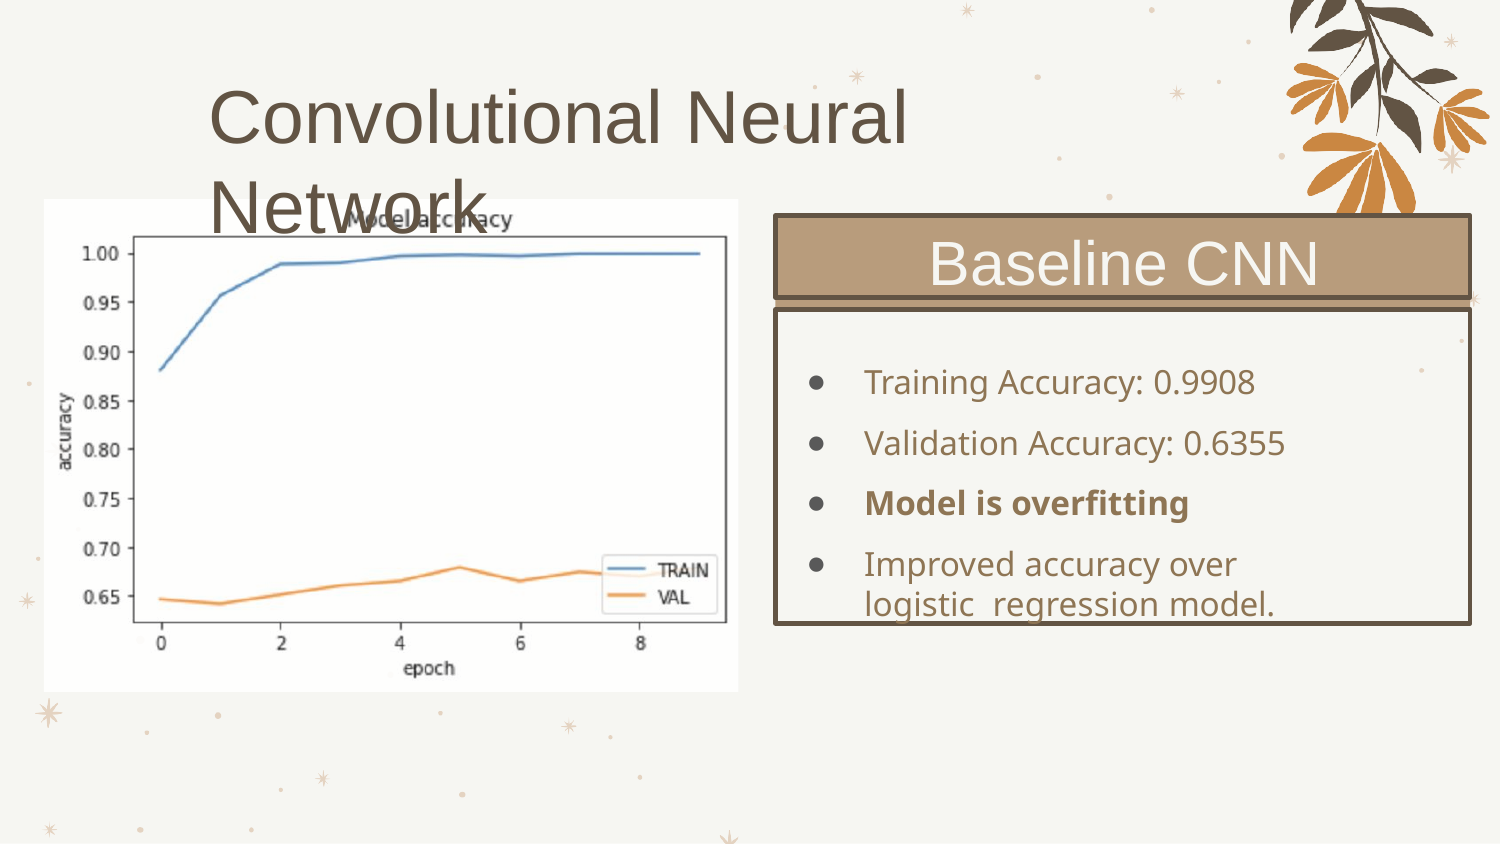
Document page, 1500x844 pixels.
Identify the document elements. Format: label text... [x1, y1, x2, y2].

title Convolutional Neural Network [206, 66, 1205, 250]
text_box [1471, 291, 1482, 307]
text_box [561, 717, 577, 735]
text_box [137, 827, 144, 833]
text_box Training Accuracy: 0.9908 Validation Accuracy: 0.6355 Model is overﬁtting Improved accuracy over logistic regression model. [775, 309, 1471, 624]
text_box [1148, 7, 1155, 14]
text_box [1286, 0, 1490, 237]
text_box [214, 712, 222, 719]
text_box [43, 199, 739, 692]
text_box [959, 1, 975, 19]
text_box Baseline CNN [775, 215, 1471, 298]
text_box [775, 298, 1471, 309]
text_box [1278, 152, 1285, 160]
text_box [35, 698, 63, 728]
text_box [719, 830, 739, 844]
text_box [18, 592, 36, 609]
text_box [459, 791, 466, 798]
text_box [41, 821, 58, 838]
text_box [314, 770, 331, 787]
